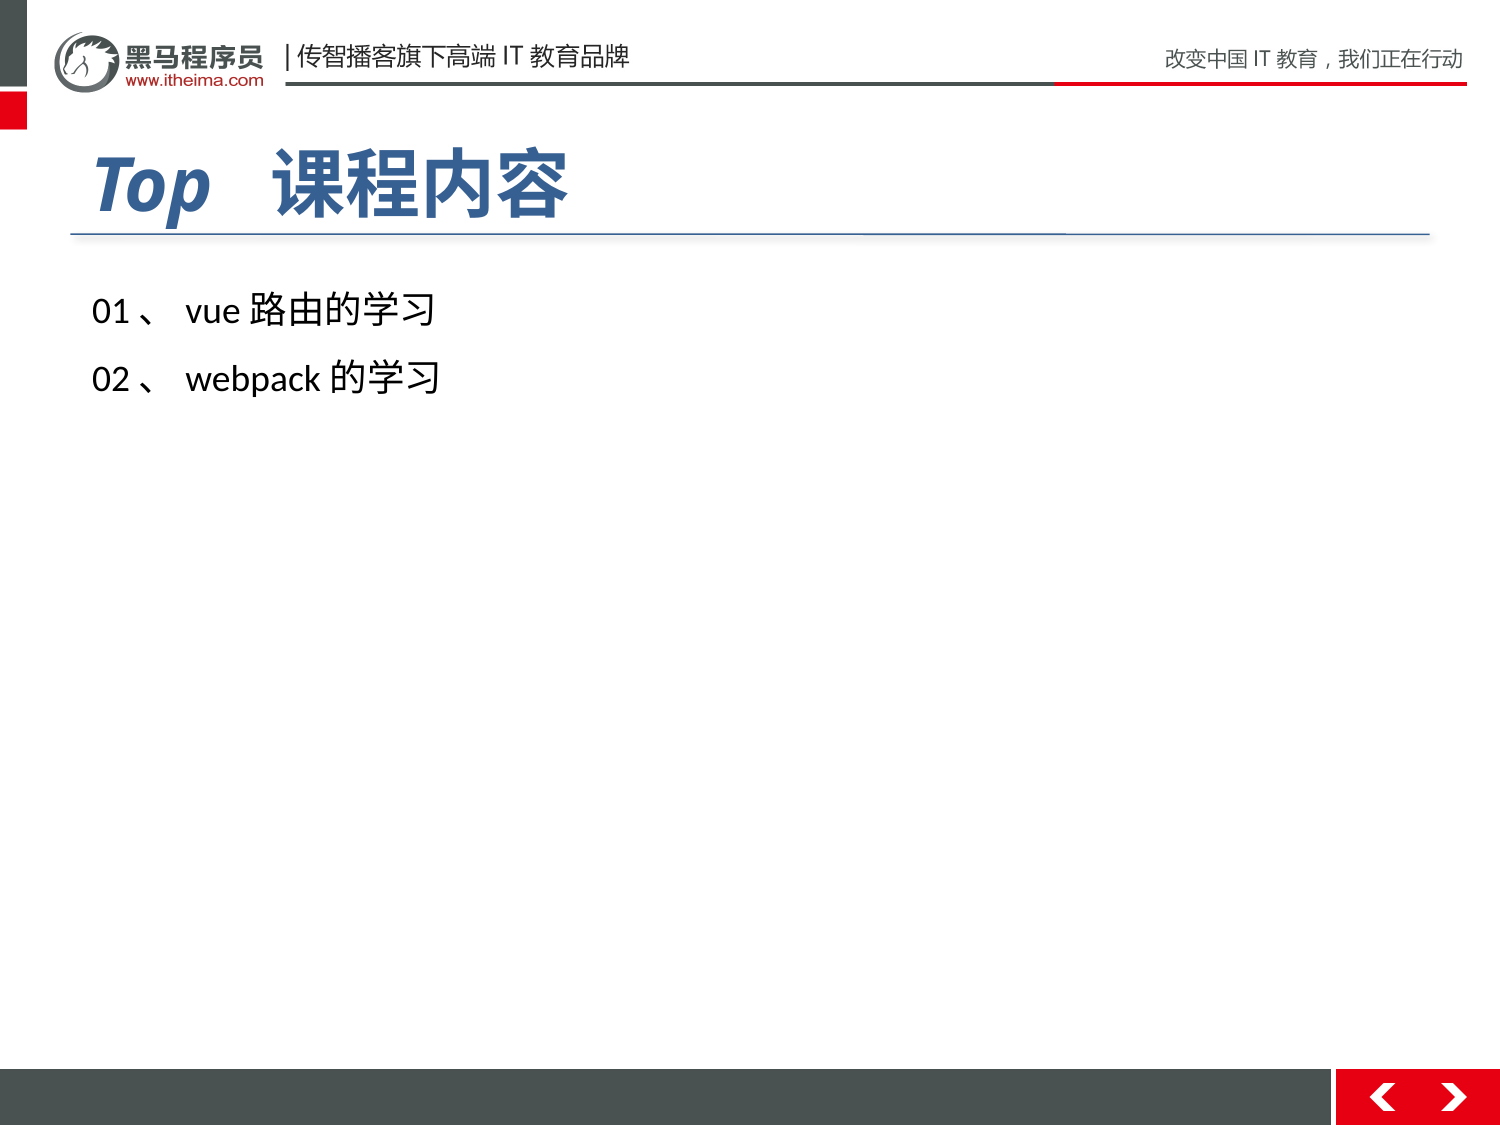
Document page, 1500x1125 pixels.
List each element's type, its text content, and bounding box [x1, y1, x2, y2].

picture [0, 0, 1500, 1125]
title Top 课程内容 [75, 128, 1425, 232]
text_box 01、vue路由的学习 02、webpack的学习 [77, 256, 1435, 407]
